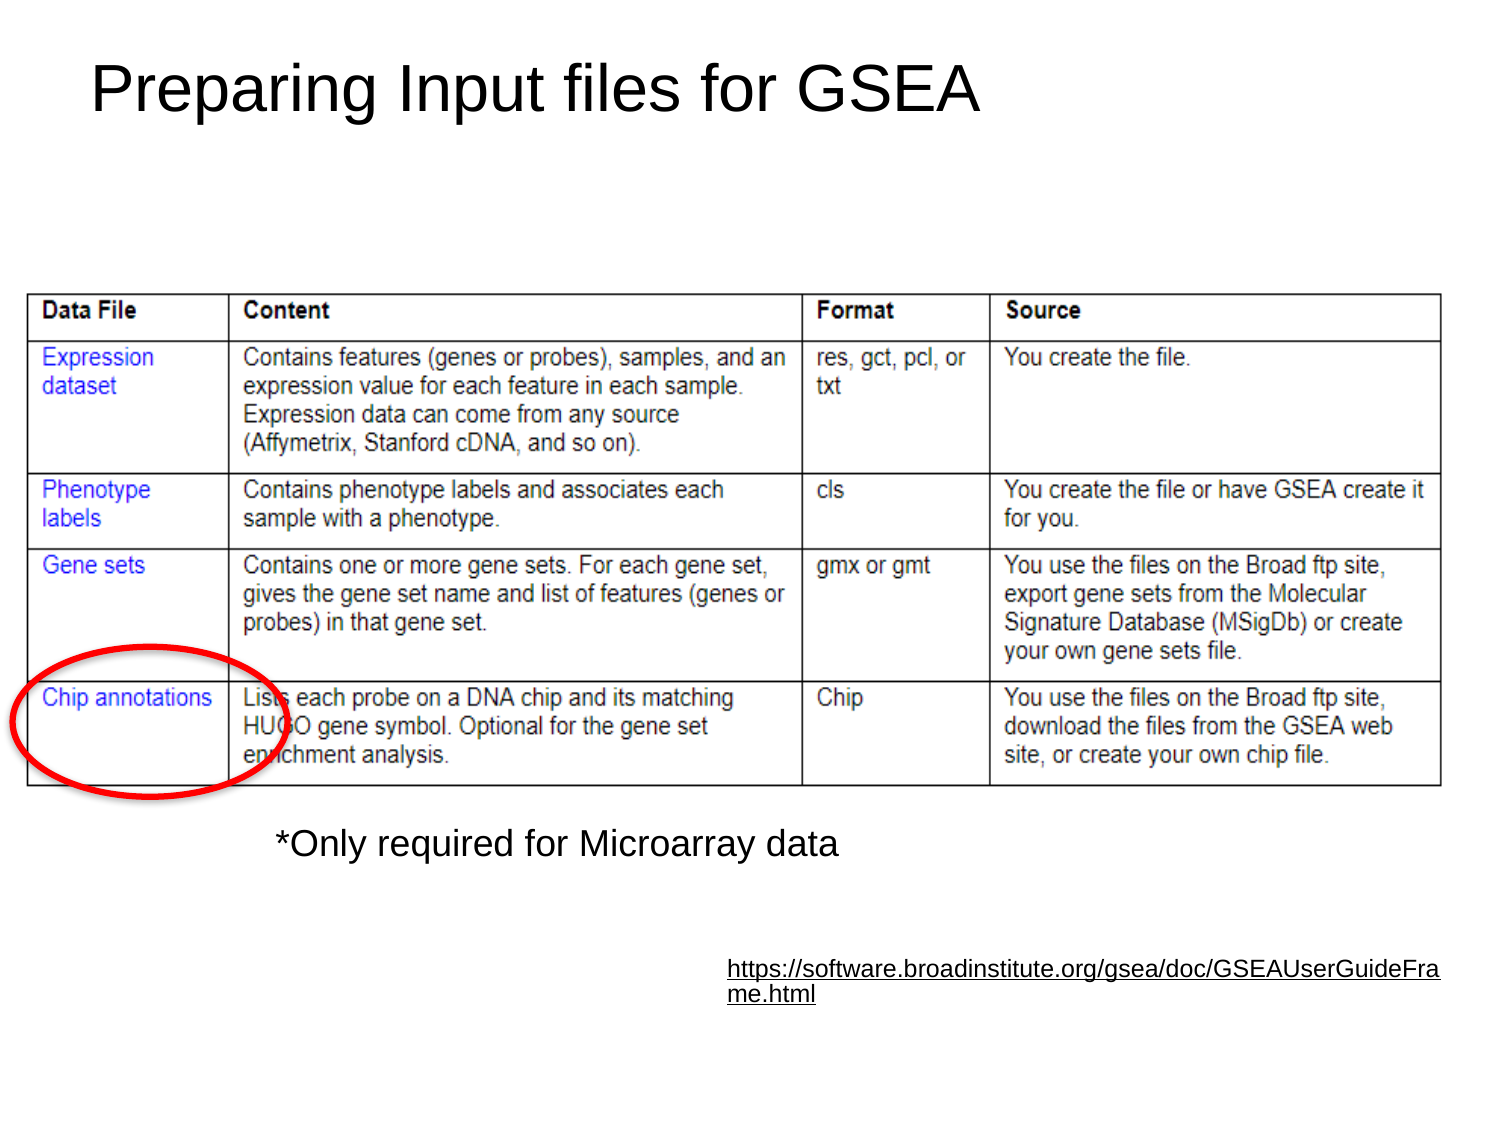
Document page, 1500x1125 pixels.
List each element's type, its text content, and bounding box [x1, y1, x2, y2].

text_box https://software.broadinstitute.org/gsea/doc/GSEAUserGuideFrame.html [712, 945, 1463, 990]
text_box [11, 697, 19, 746]
text_box Preparing Input files for GSEA [74, 37, 1425, 143]
text_box *Only required for Microarray data [260, 811, 854, 872]
picture [24, 287, 1463, 801]
